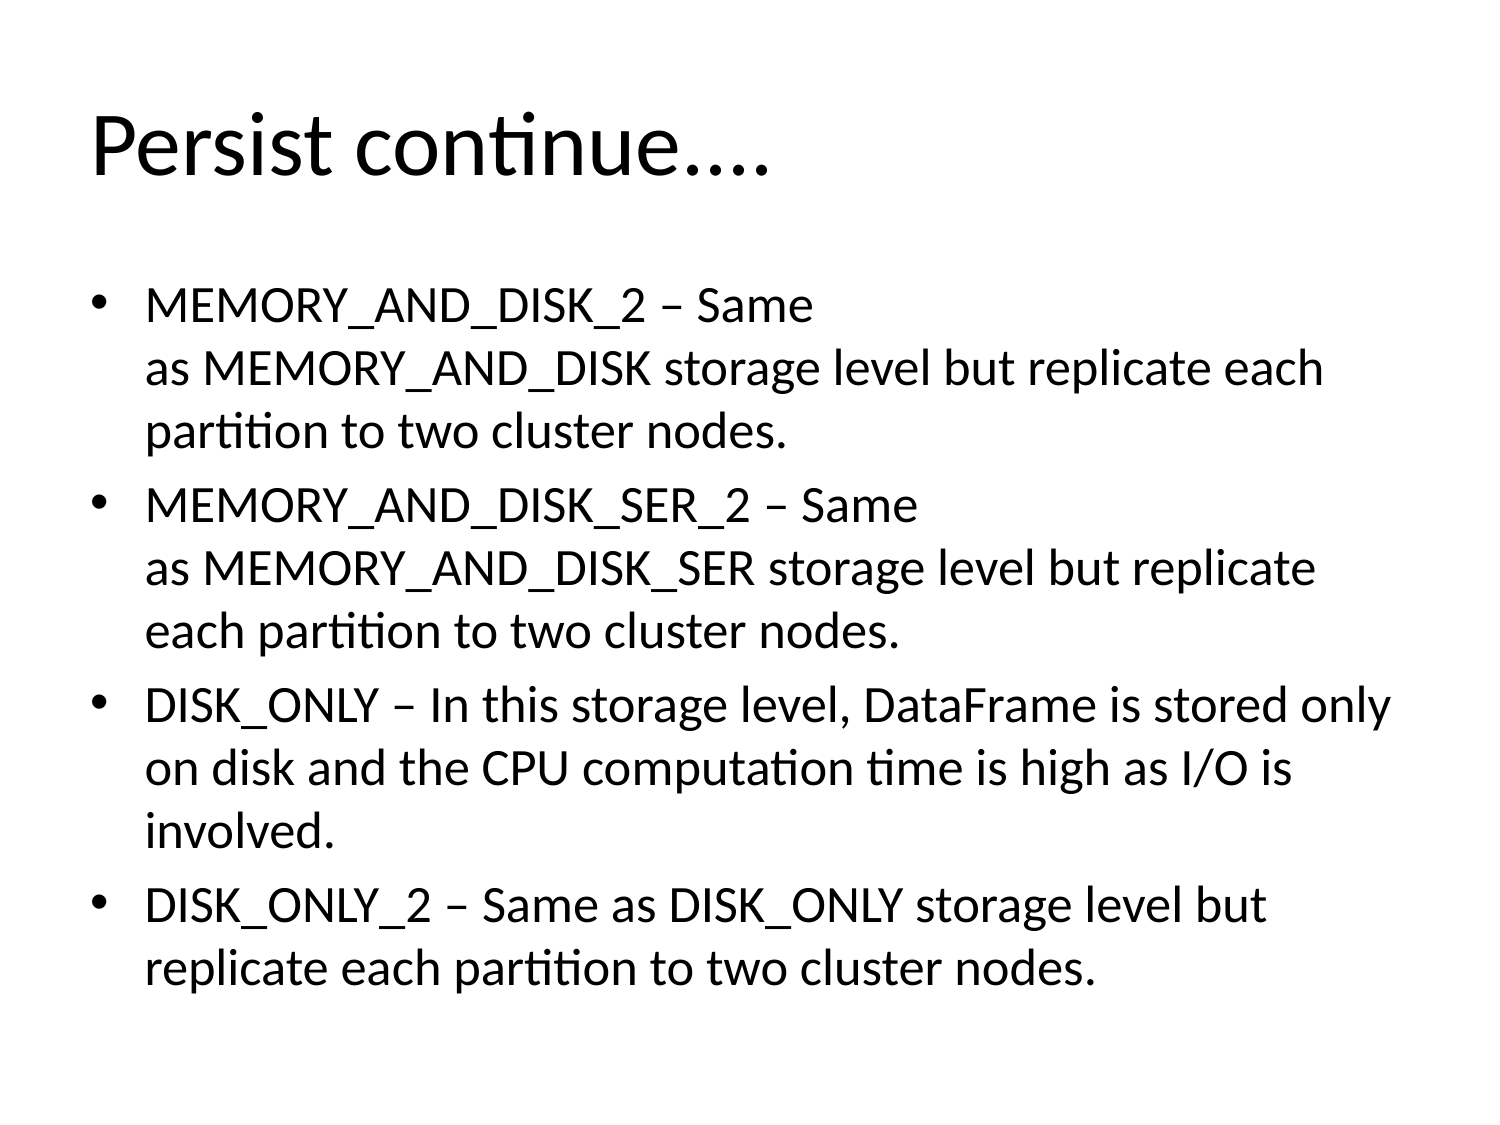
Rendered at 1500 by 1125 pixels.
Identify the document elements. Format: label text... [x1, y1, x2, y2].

list MEMORY_AND_DISK_2 – Same as MEMORY_AND_DISK storage level but replicate each partition to two cluster nodes. MEMORY_AND_DISK_SER_2 – Same as MEMORY_AND_DISK_SER storage level but replicate each partition to two cluster nodes. DISK_ONLY – In this storage level, DataFrame is stored only on disk and the CPU computation time is high as I/O is involved. DISK_ONLY_2 – Same as DISK_ONLY storage level but replicate each partition to two cluster nodes. [75, 262, 1425, 1005]
title Persist continue.... [75, 45, 1425, 233]
